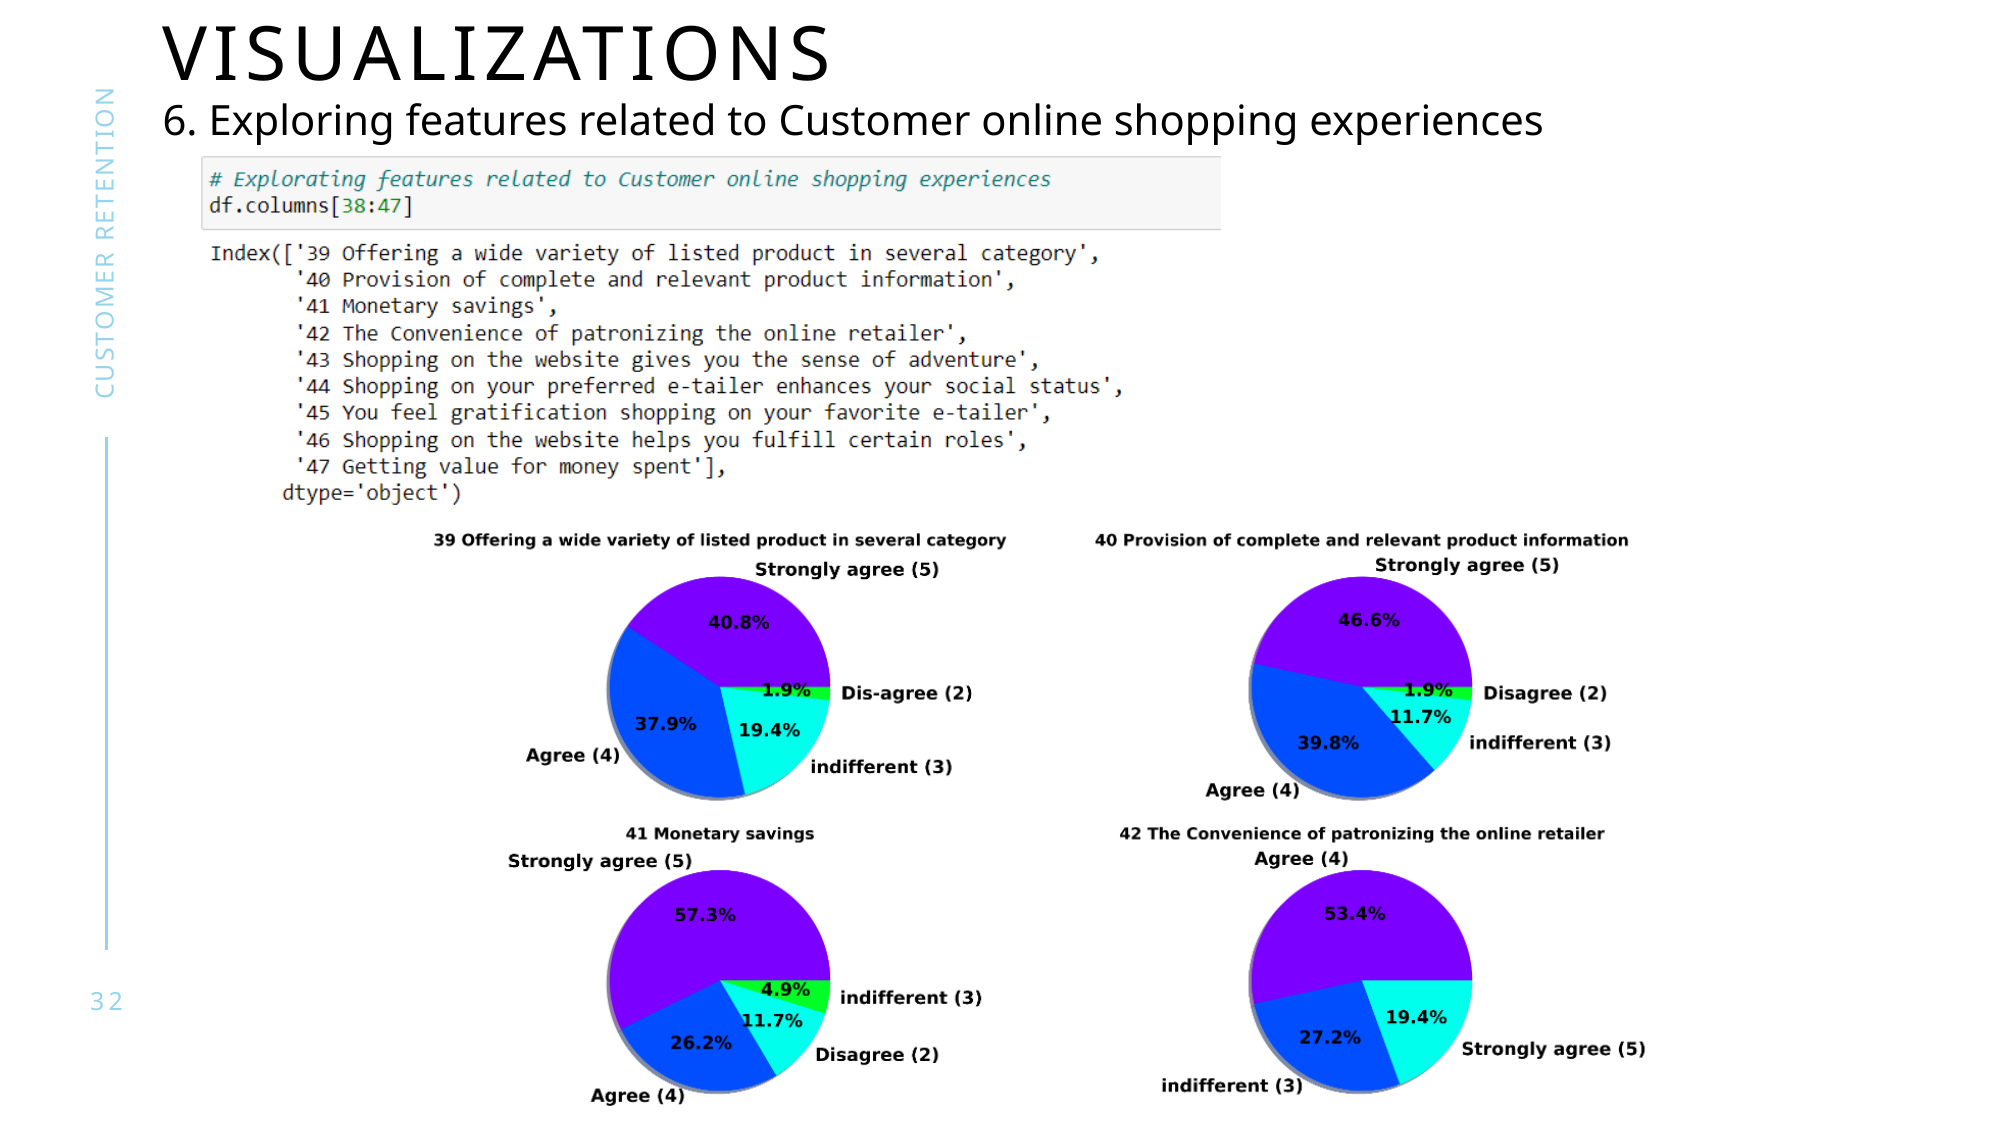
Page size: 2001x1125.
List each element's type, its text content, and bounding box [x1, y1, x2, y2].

list 6. Exploring features related to Customer online shopping experiences [162, 93, 1928, 156]
picture [200, 155, 1221, 515]
footer Customer retention [90, 75, 117, 400]
slide_number 32 [68, 987, 144, 1018]
title VISUALIZATIONS [162, 16, 1989, 105]
picture [420, 526, 1670, 1109]
